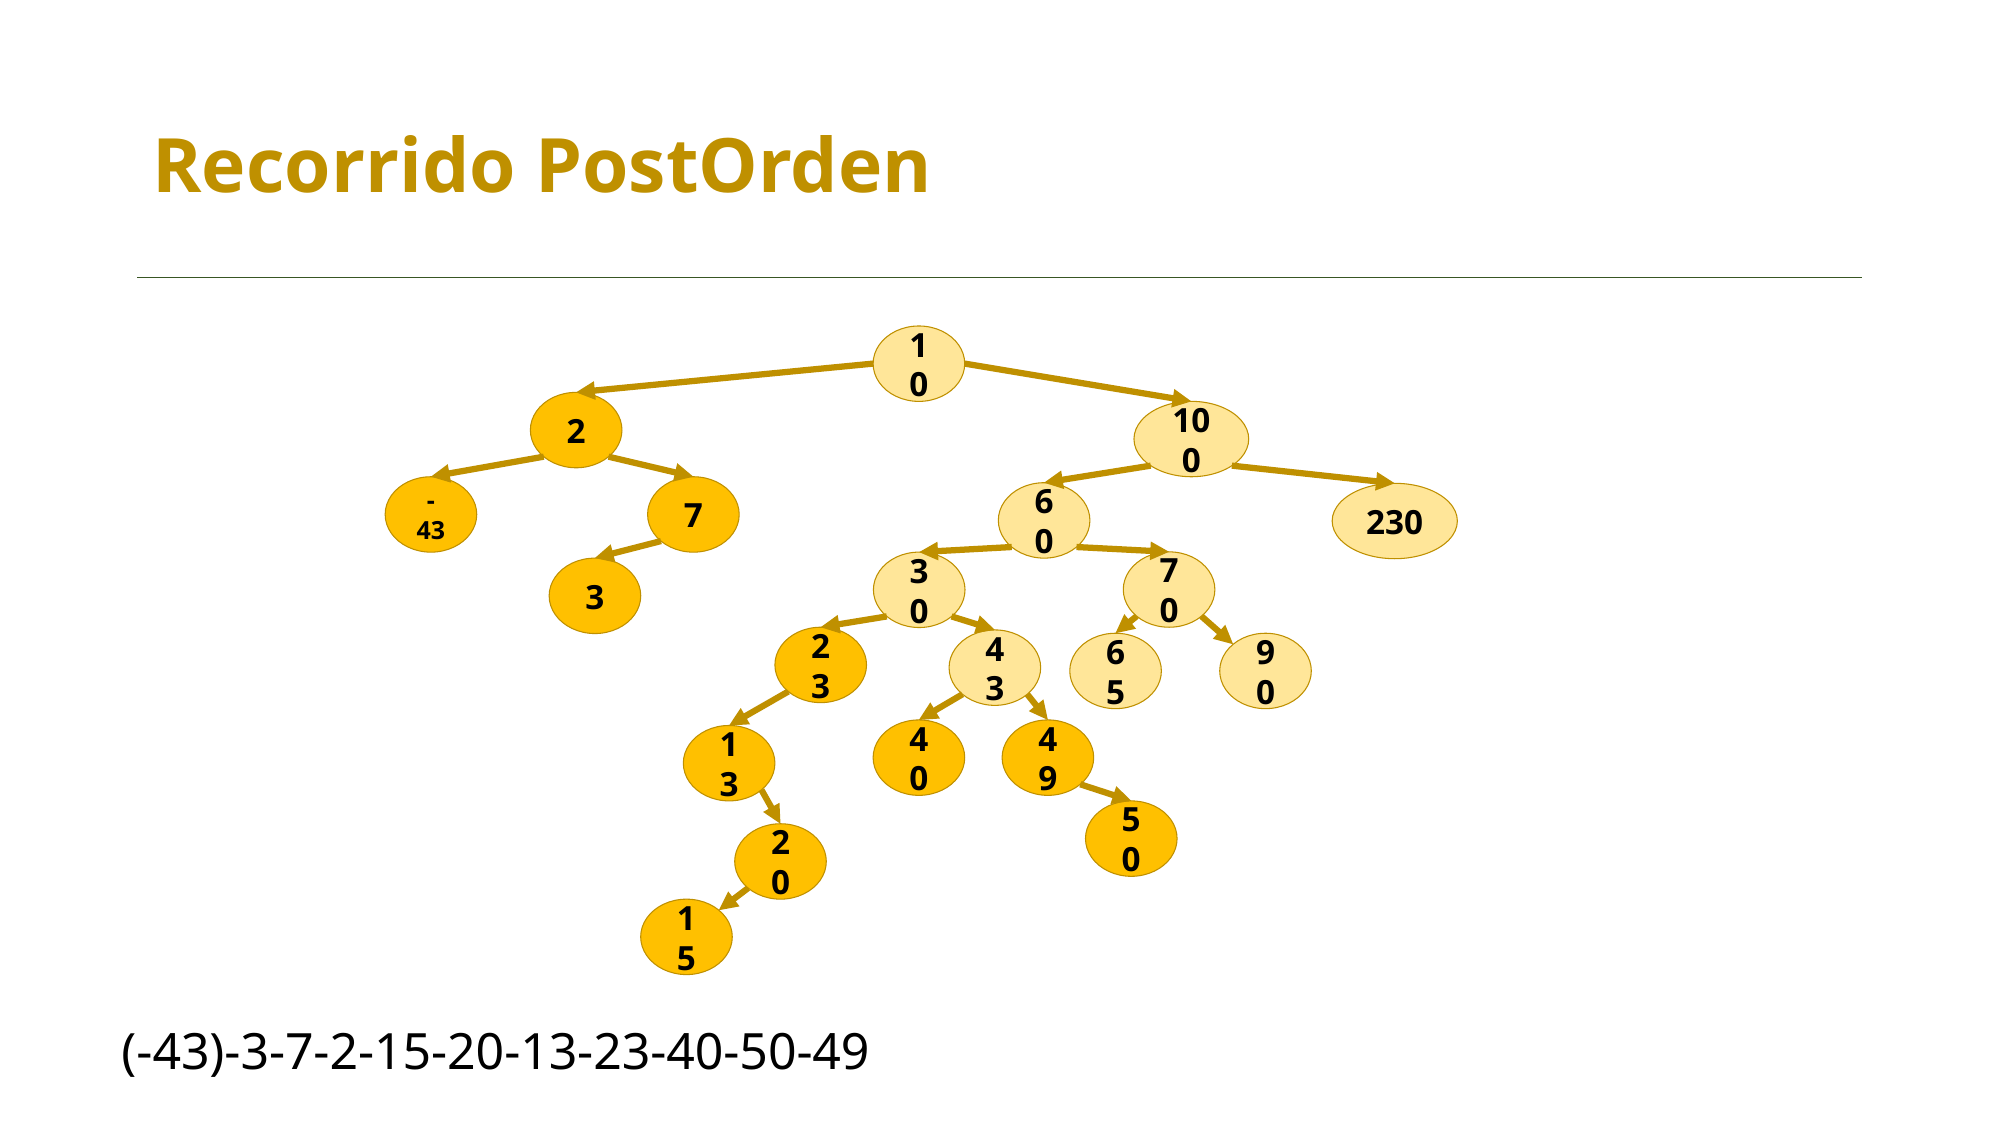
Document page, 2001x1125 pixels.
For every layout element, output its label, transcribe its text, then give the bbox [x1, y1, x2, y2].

title Recorrido PostOrden [137, 59, 1863, 278]
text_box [385, 325, 1458, 975]
text_box (-43)-3-7-2-15-20-13-23-40-50-49 [106, 1011, 884, 1087]
